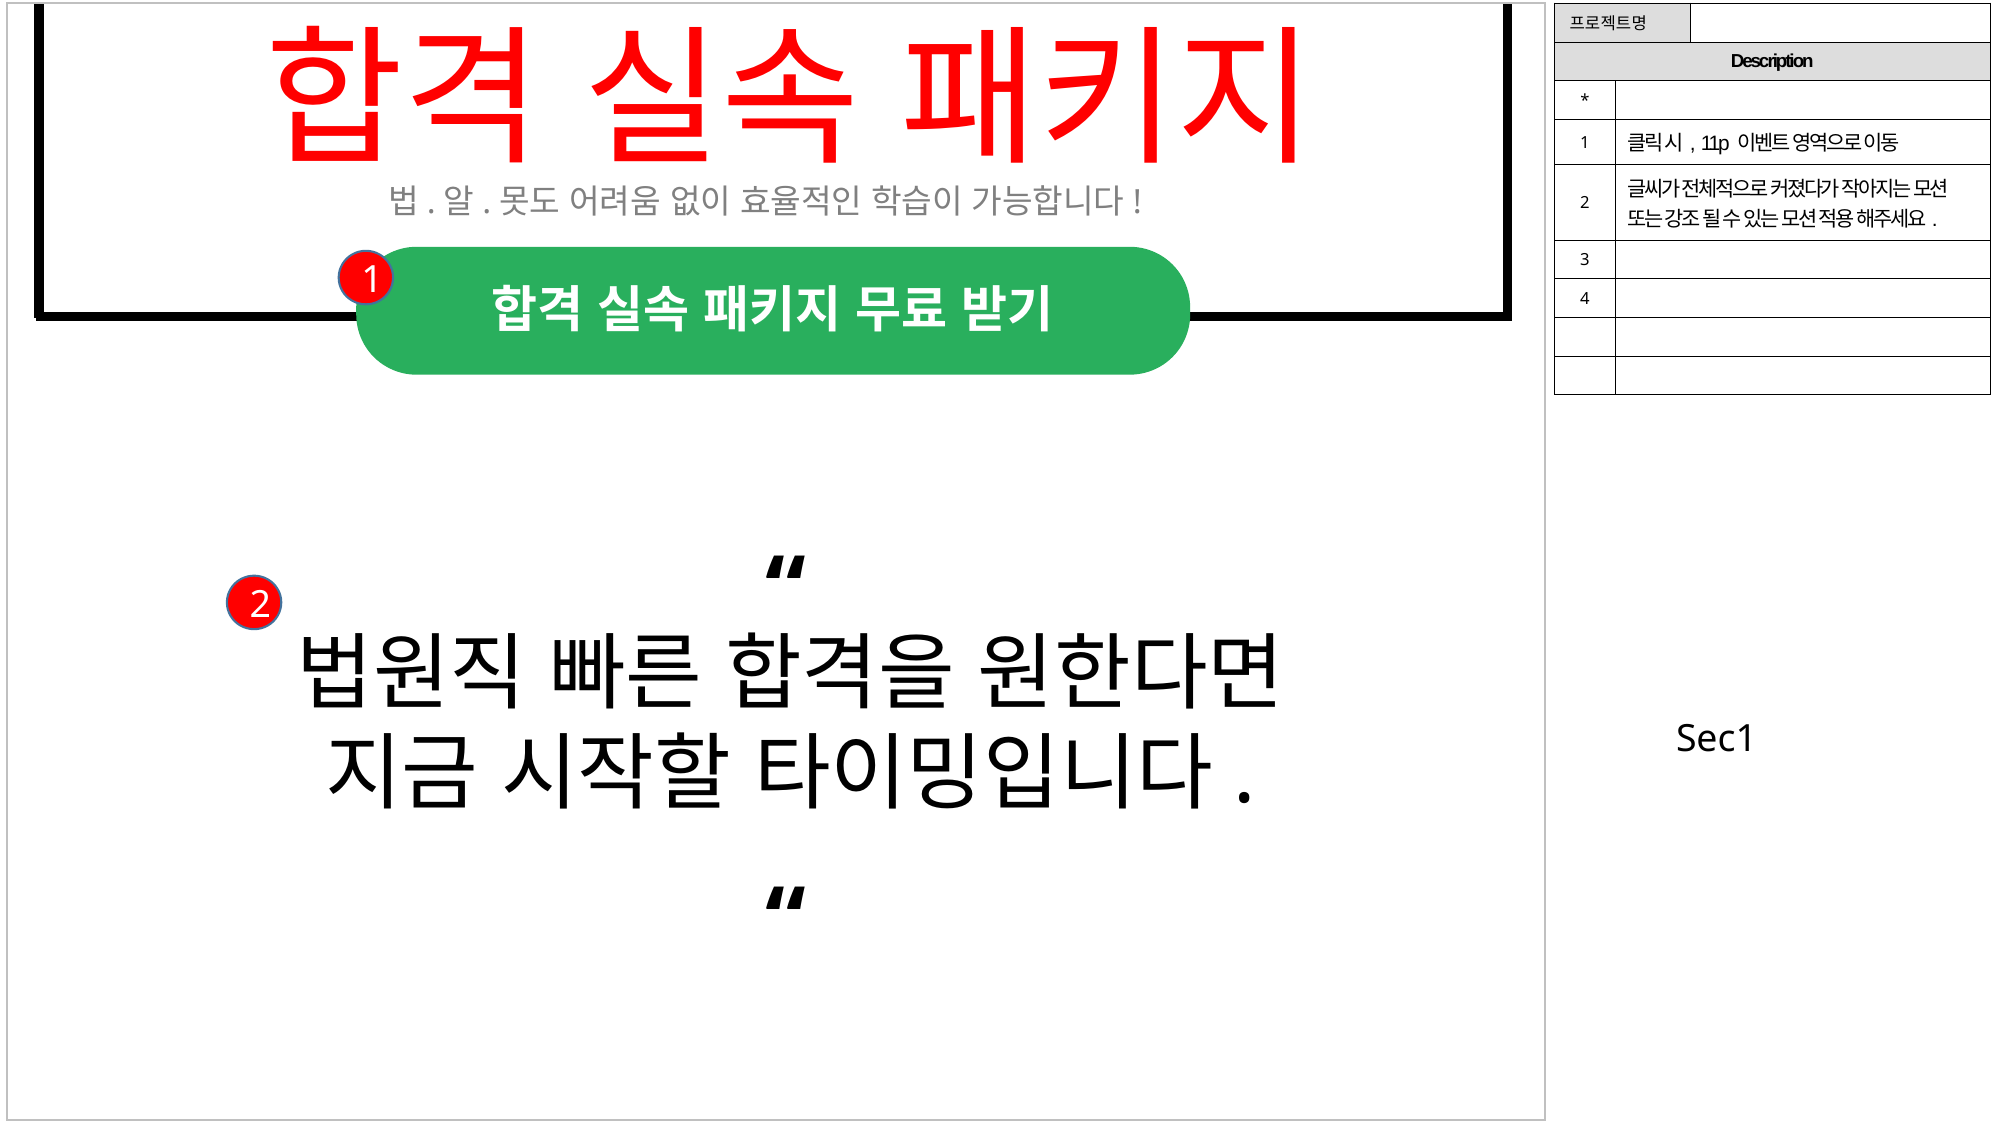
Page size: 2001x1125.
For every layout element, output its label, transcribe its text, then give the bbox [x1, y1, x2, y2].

table_cell [1616, 279, 1990, 317]
table_header 프로젝트명 [1555, 4, 1690, 42]
text_box 합격 실속 패키지 [250, 0, 1331, 189]
table_cell 글씨가 전체적으로 커졌다가 작아지는 모션 또는 강조 될 수 있는 모션 적용 해주세요. [1616, 165, 1990, 240]
table_cell * [1555, 81, 1615, 119]
table_cell [1555, 357, 1615, 394]
text_box 법원직 빠른 합격을 원한다면 지금 시작할 타이밍입니다. [281, 611, 1300, 827]
text_box 법.알.못도 어려움 없이 효율적인 학습이 가능합니다! [373, 172, 1157, 228]
table_cell [1616, 241, 1990, 278]
table_cell Description [1555, 43, 1990, 80]
table_cell 1 [1555, 120, 1615, 164]
table_cell 3 [1555, 241, 1615, 278]
table_header [1691, 4, 1990, 42]
table_cell [1616, 318, 1990, 356]
text_box Sec1 [1661, 706, 1773, 767]
text_box 2 [225, 574, 283, 631]
text_box 합격 실속 패키지 무료 받기 [476, 269, 1069, 316]
text_box 1 [337, 249, 395, 306]
table_cell 2 [1555, 165, 1615, 240]
text_box [355, 245, 1192, 316]
text_box 합격 실속 패키지 무료 받기 [476, 317, 1069, 345]
text_box “ [750, 853, 821, 979]
text_box “ [750, 522, 821, 647]
table_cell [1616, 357, 1990, 394]
text_box [355, 317, 1192, 376]
table_cell [1616, 81, 1990, 119]
table_cell [1555, 318, 1615, 356]
table_cell 4 [1555, 279, 1615, 317]
table_cell 클릭 시, 11p 이벤트 영역으로 이동 [1616, 120, 1990, 164]
